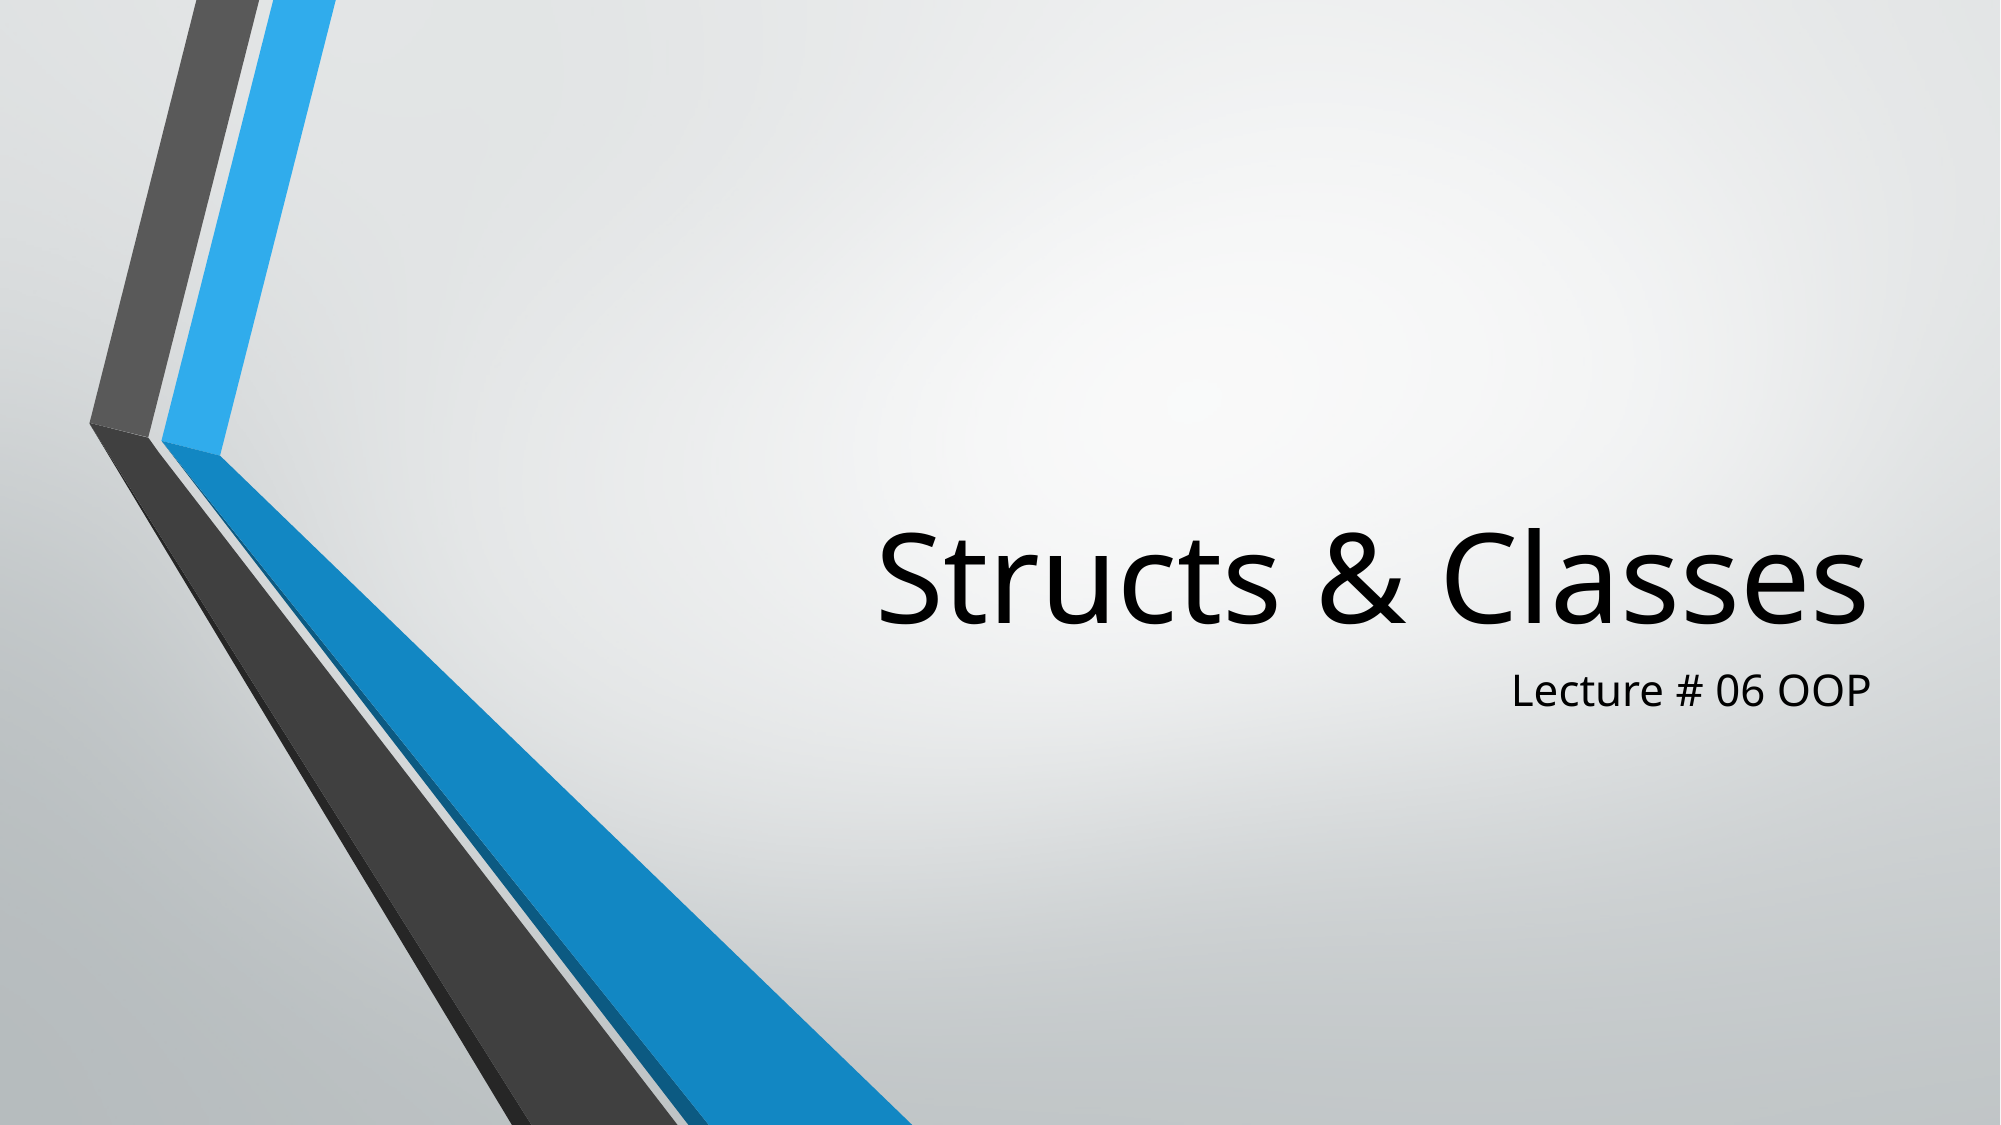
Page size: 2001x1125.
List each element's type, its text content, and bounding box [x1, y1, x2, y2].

subtitle Lecture # 06 OOP [740, 655, 1887, 884]
title Structs & Classes [480, 226, 1887, 656]
